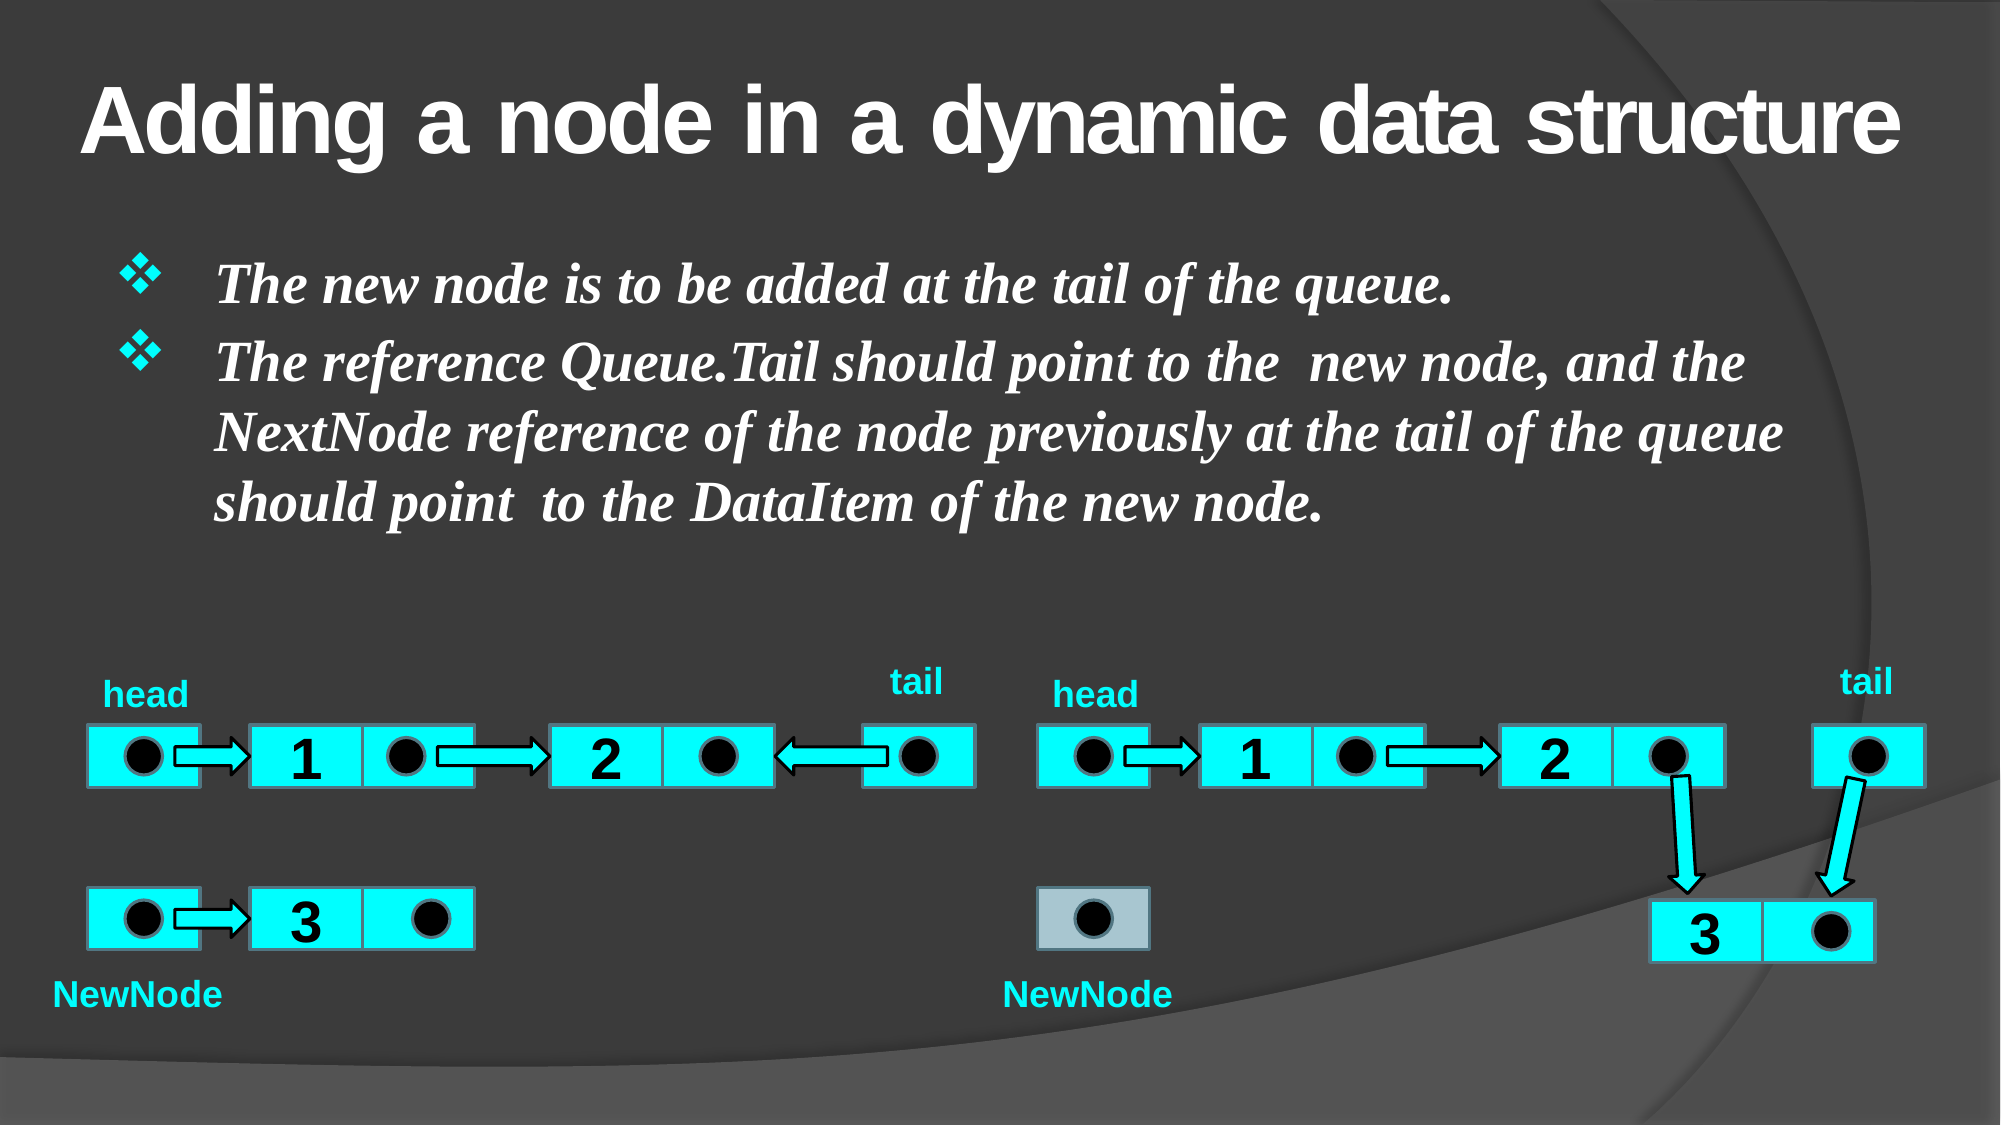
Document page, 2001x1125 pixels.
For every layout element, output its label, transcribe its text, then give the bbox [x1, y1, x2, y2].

title Adding a node in a dynamic data structure [0, 42, 1963, 231]
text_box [987, 649, 1951, 1024]
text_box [37, 649, 980, 1024]
text_box The new node is to be added at the tail of the queue. The reference Queue.Tail should point to the new node, and the NextNode reference of the node previously at the tail of the queue should point to the DataItem of the new node. [112, 237, 1896, 533]
